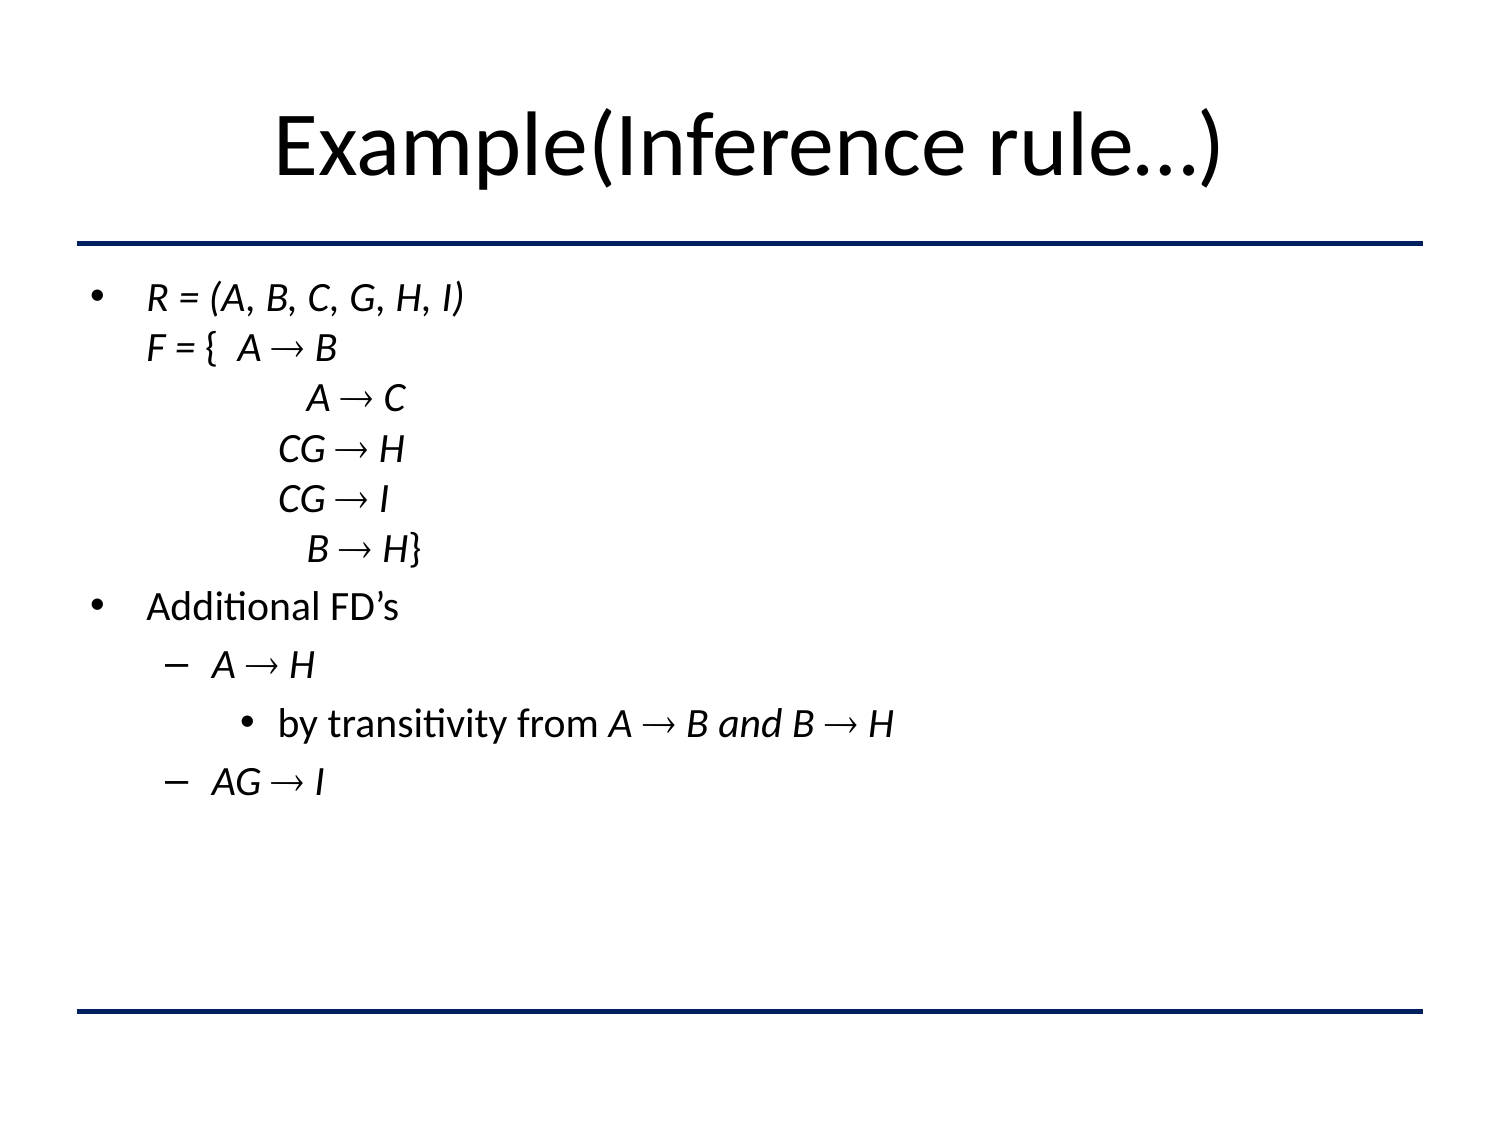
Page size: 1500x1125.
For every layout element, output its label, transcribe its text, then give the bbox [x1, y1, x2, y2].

title Example(Inference rule…) [75, 45, 1425, 233]
list R = (A, B, C, G, H, I) F = { A  B A  C CG  H CG  I B  H} Additional FD’s A  H by transitivity from A  B and B  H AG  I [75, 262, 1425, 1005]
